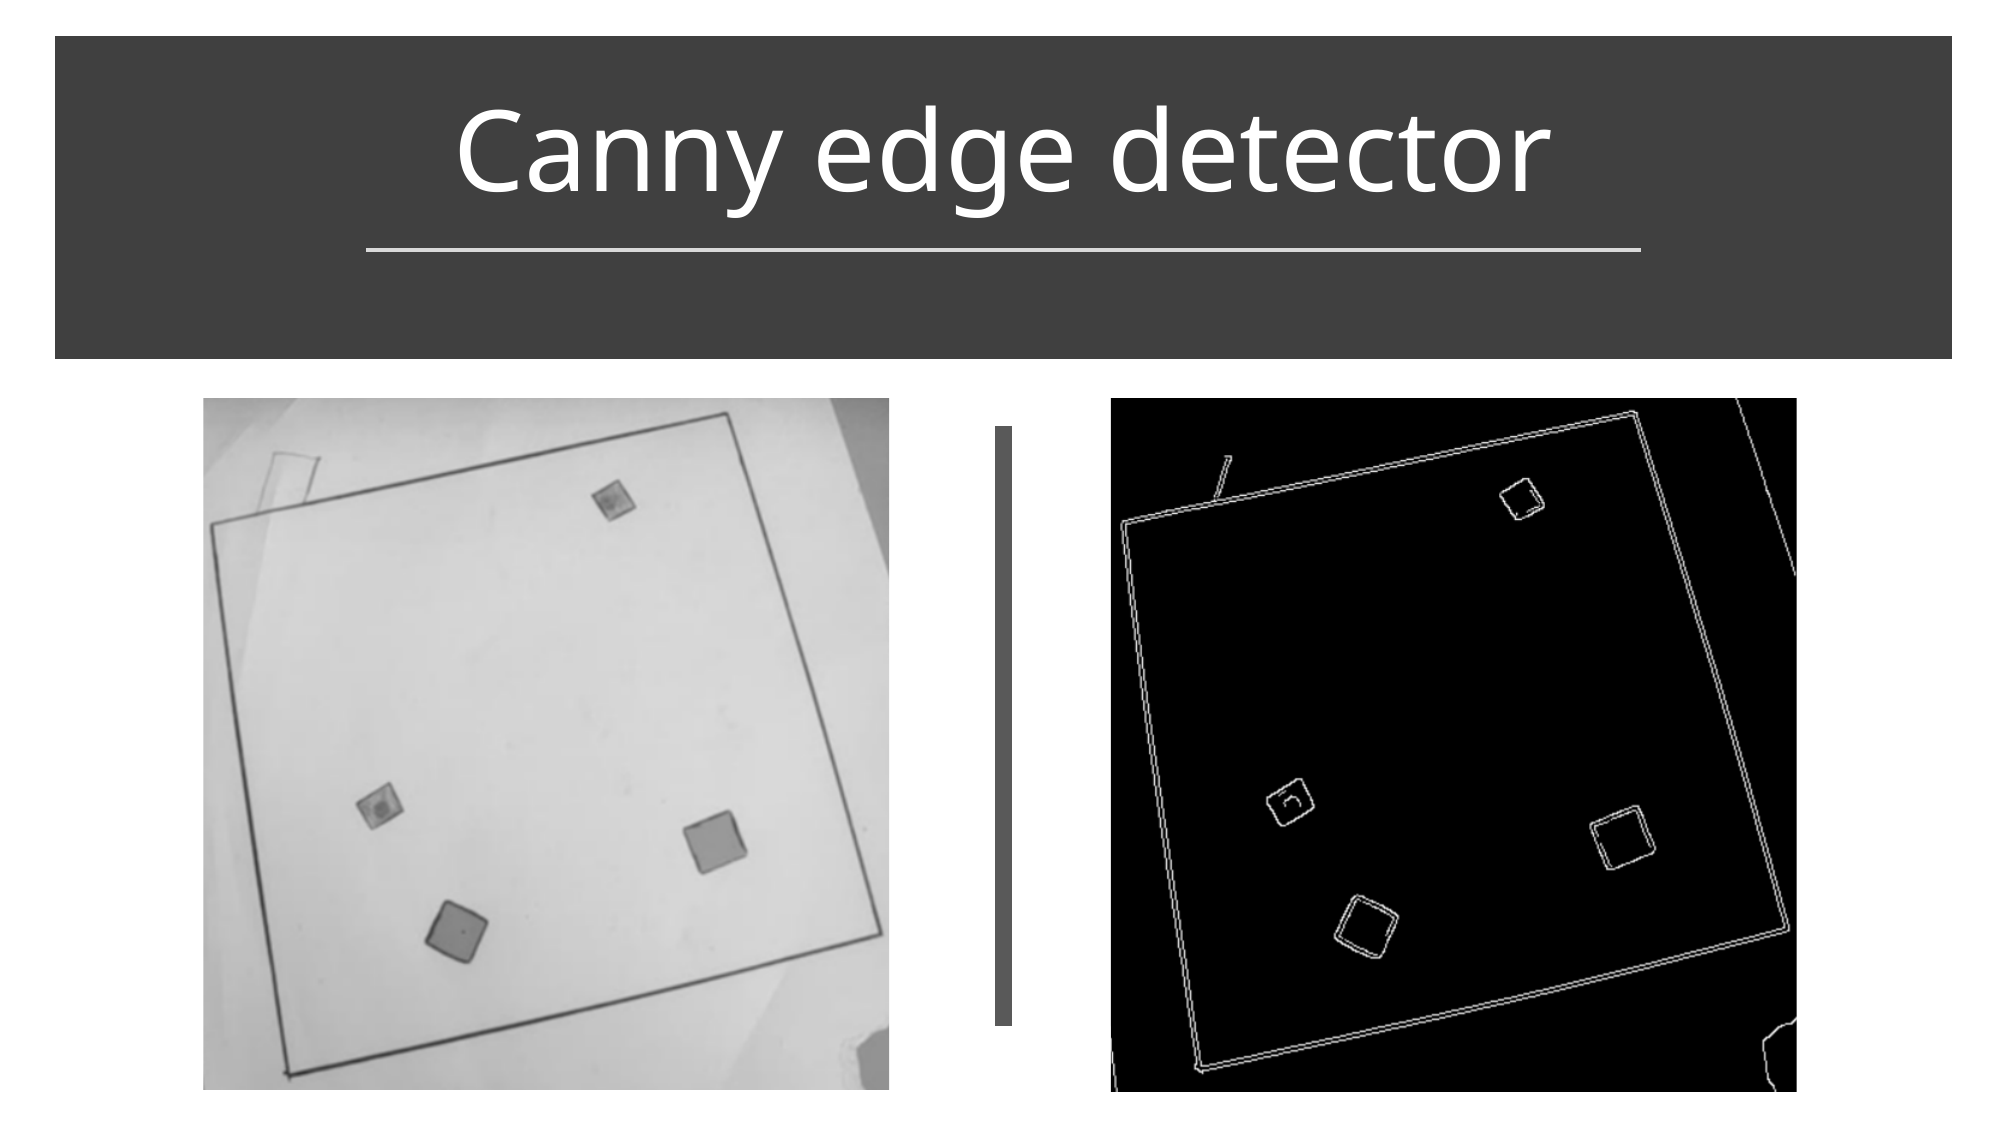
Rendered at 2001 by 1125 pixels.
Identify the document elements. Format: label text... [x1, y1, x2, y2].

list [1110, 397, 1797, 1092]
title Canny edge detector [89, 71, 1917, 224]
picture [203, 397, 890, 1090]
text_box [64, 45, 1942, 350]
